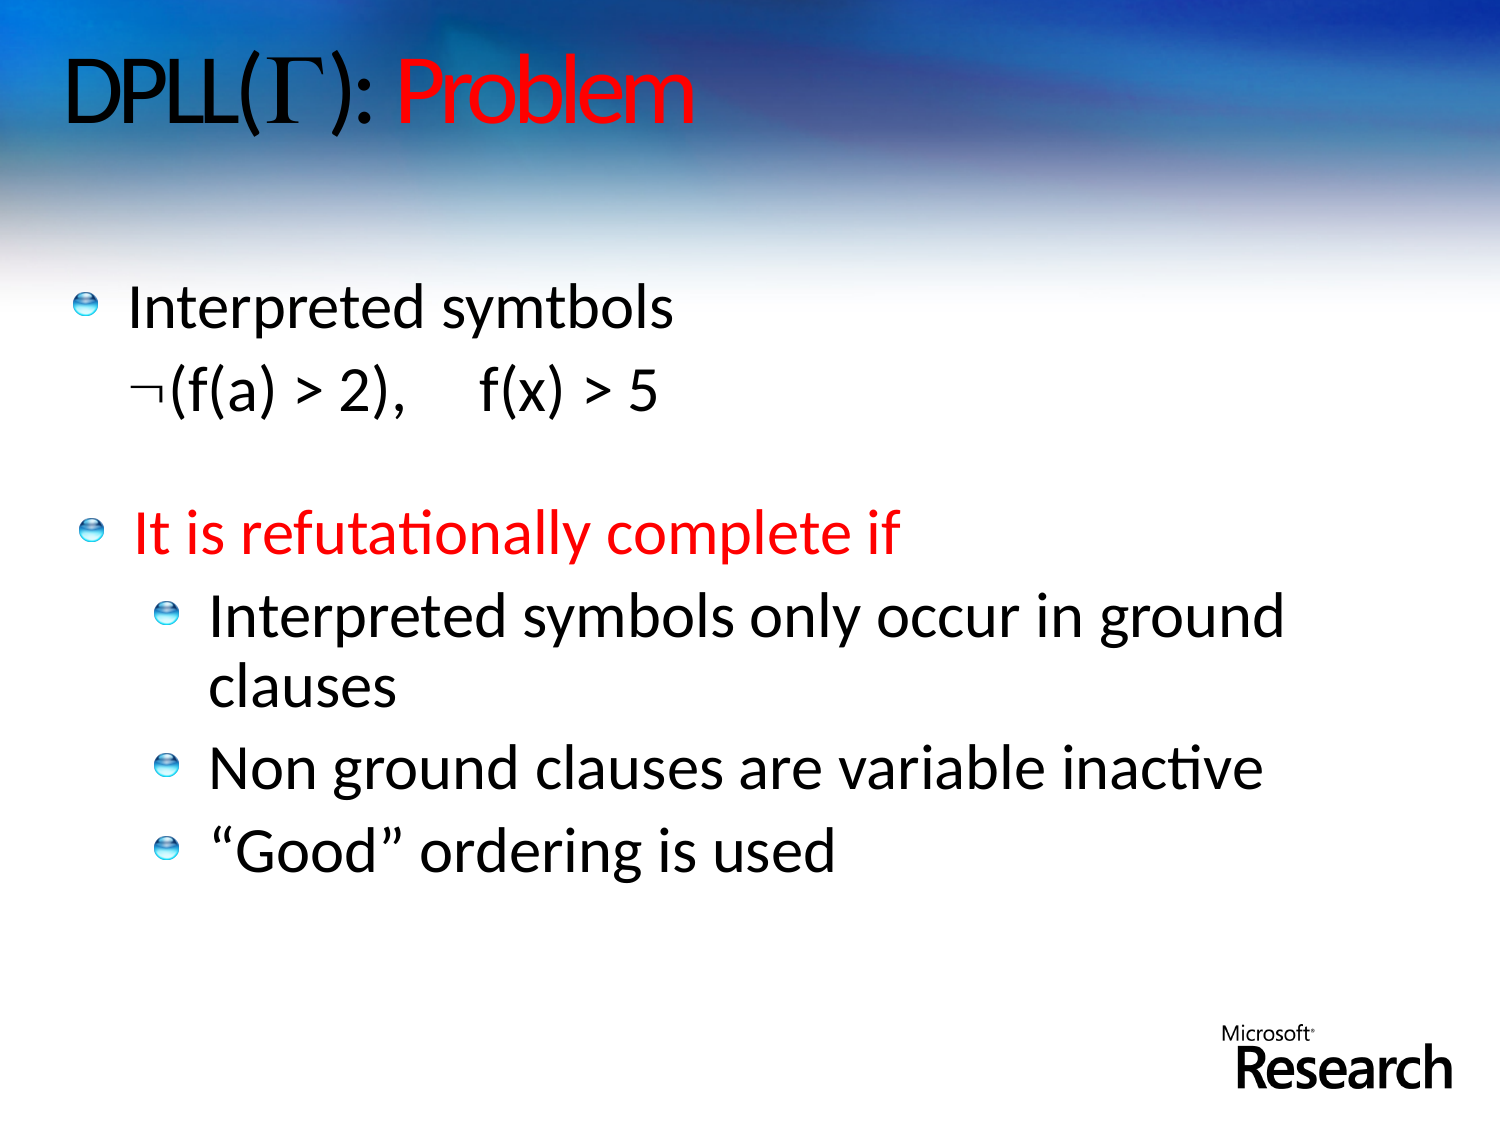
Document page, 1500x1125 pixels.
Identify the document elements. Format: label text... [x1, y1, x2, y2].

text_box It is refutationally complete if Interpreted symbols only occur in ground clauses Non ground clauses are variable inactive “Good” ordering is used [70, 499, 1385, 887]
text_box Interpreted symtbols (f(a) > 2), f(x) > 5 [64, 273, 1379, 426]
picture [0, 0, 1500, 1125]
title DPLL(): Problem [62, 37, 1438, 148]
